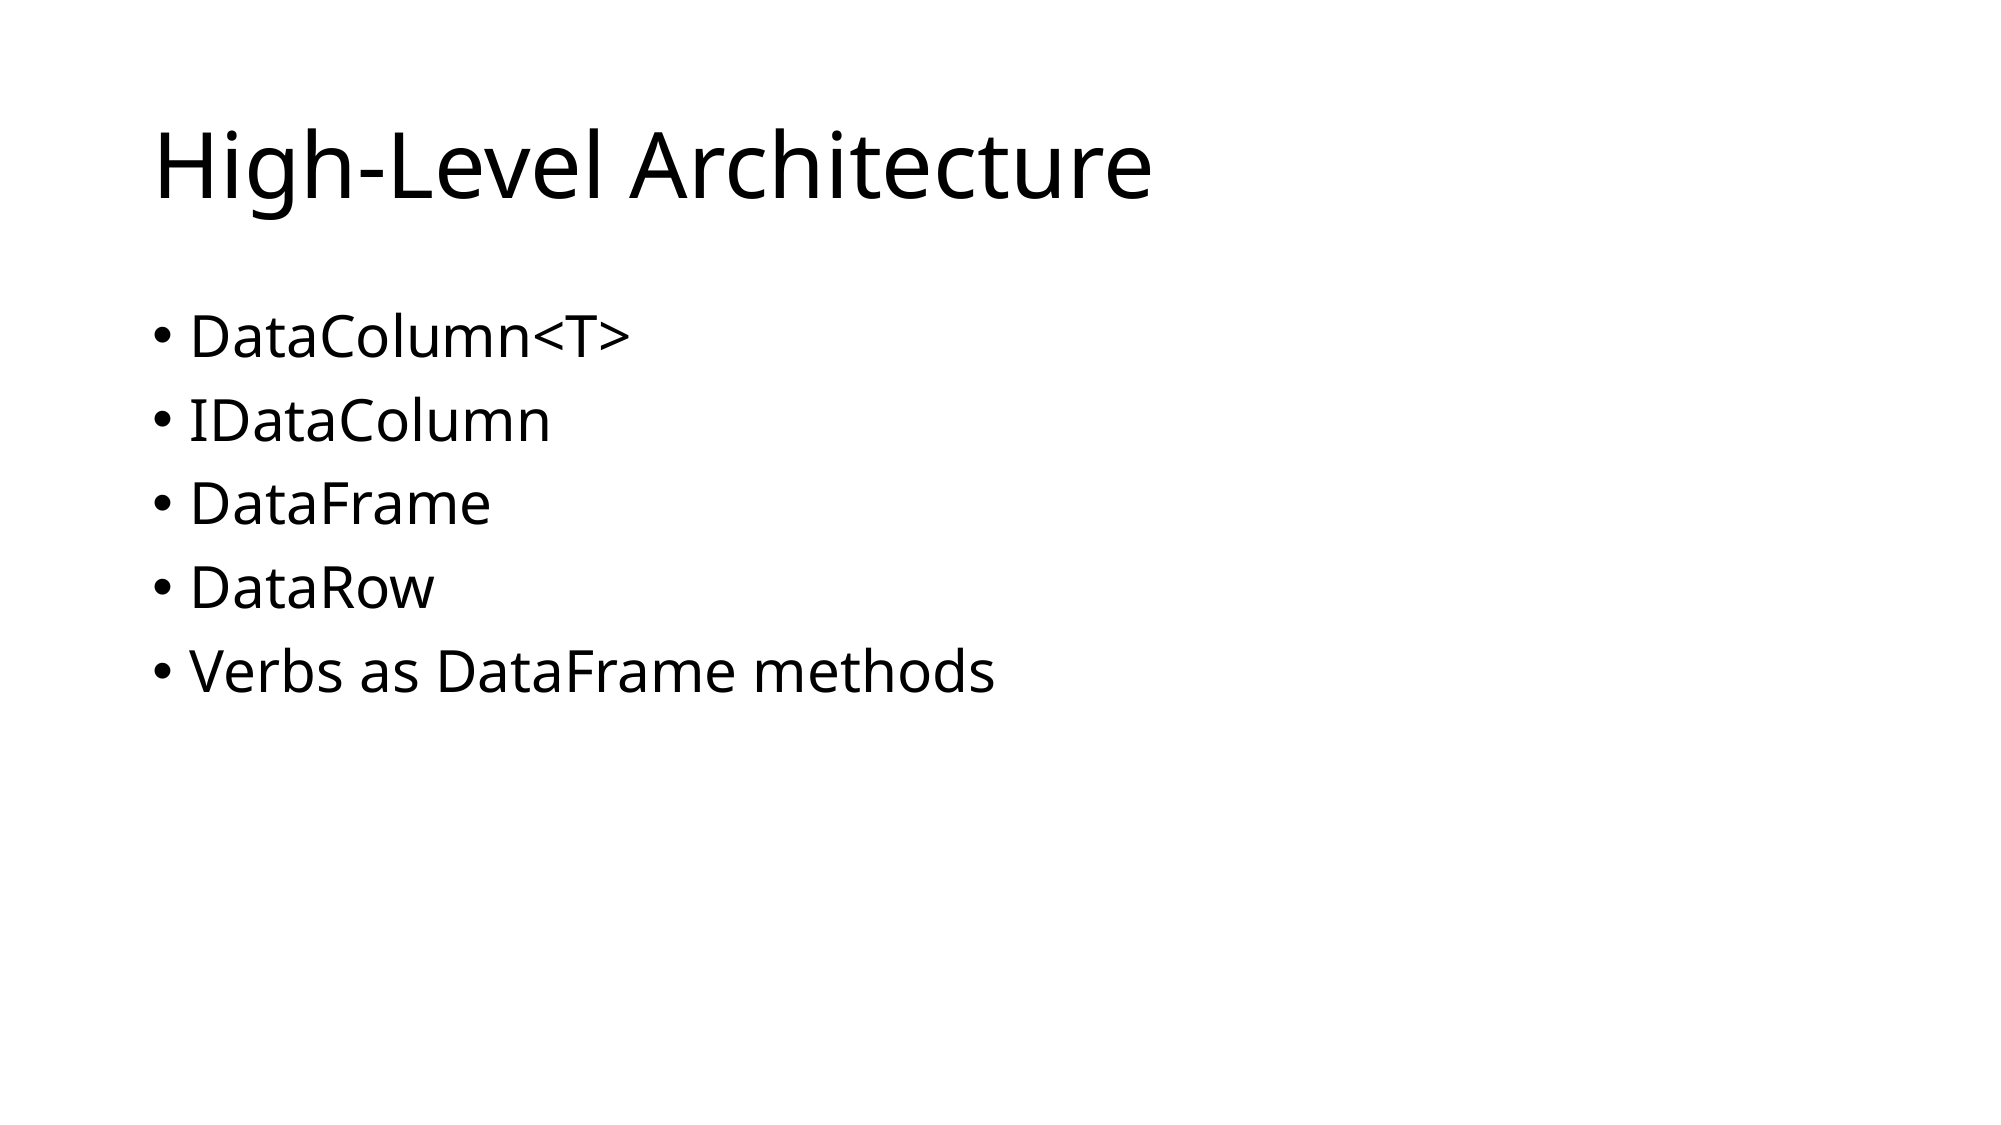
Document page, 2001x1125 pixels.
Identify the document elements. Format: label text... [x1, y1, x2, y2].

title High-Level Architecture [137, 59, 1863, 278]
list DataColumn<T> IDataColumn DataFrame DataRow Verbs as DataFrame methods [137, 299, 1863, 1014]
